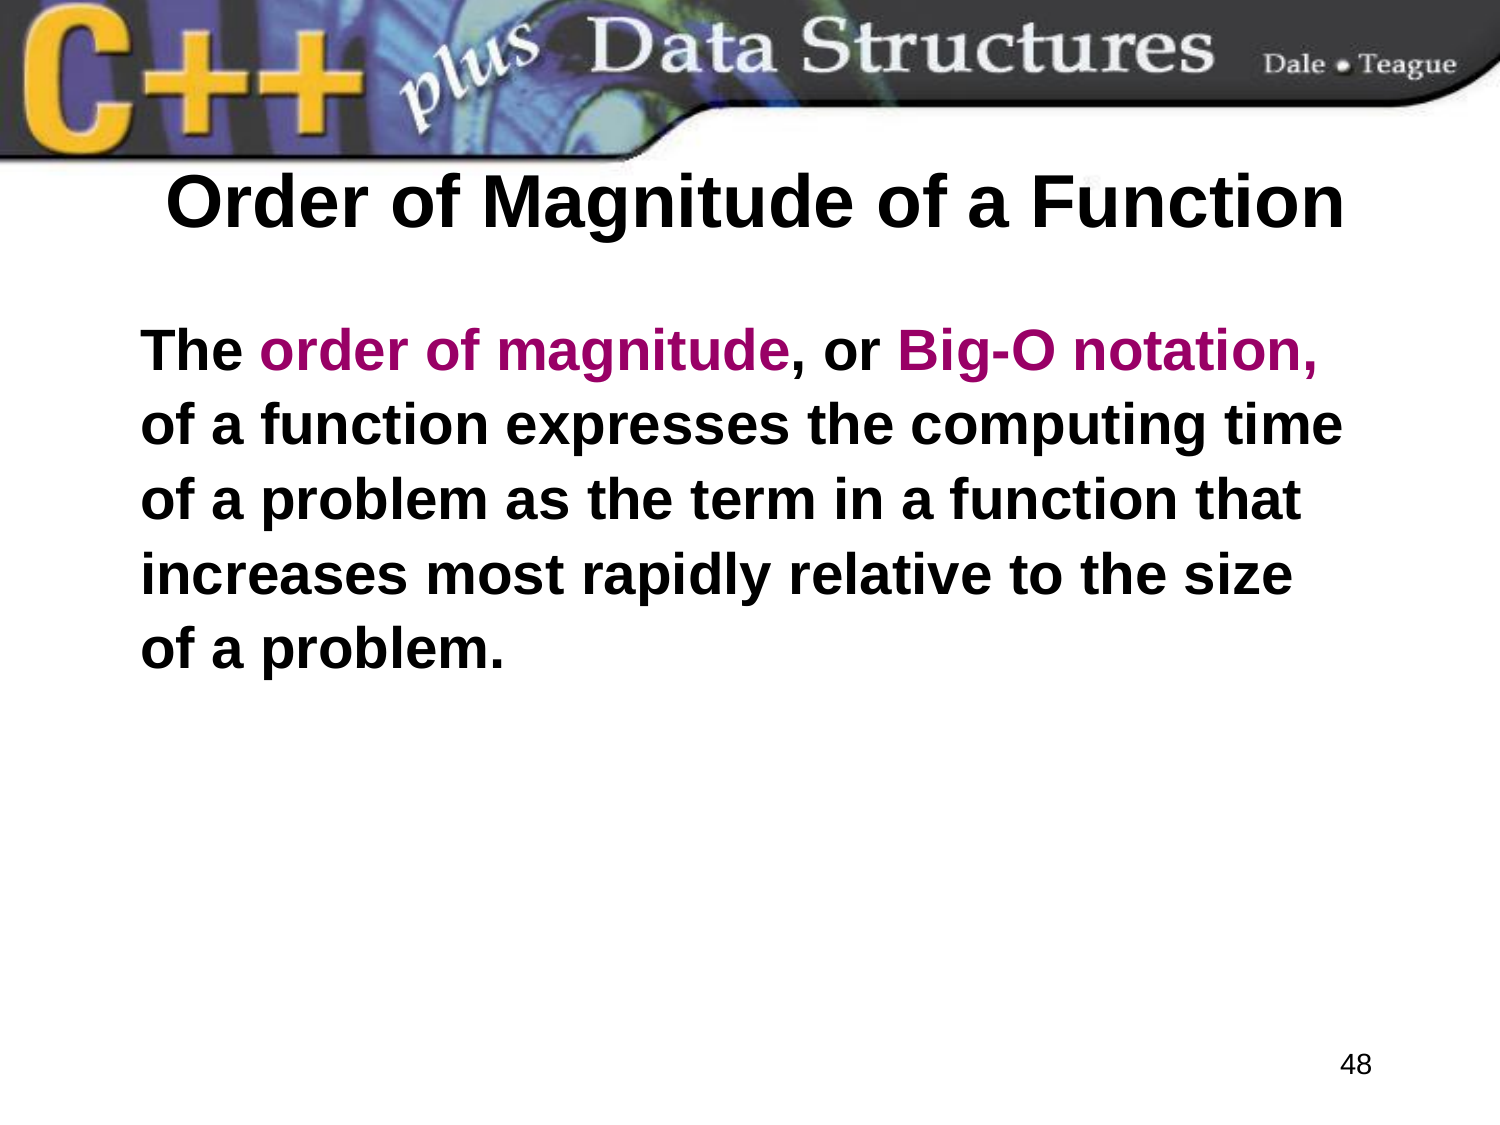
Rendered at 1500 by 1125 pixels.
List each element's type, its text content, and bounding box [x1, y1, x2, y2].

list The order of magnitude, or Big-O notation, of a function expresses the computing time of a problem as the term in a function that increases most rapidly relative to the size of a problem. [124, 312, 1401, 813]
picture [0, 0, 1500, 1125]
title Order of Magnitude of a Function [49, 49, 1463, 251]
text_box 48 [1287, 1024, 1388, 1100]
